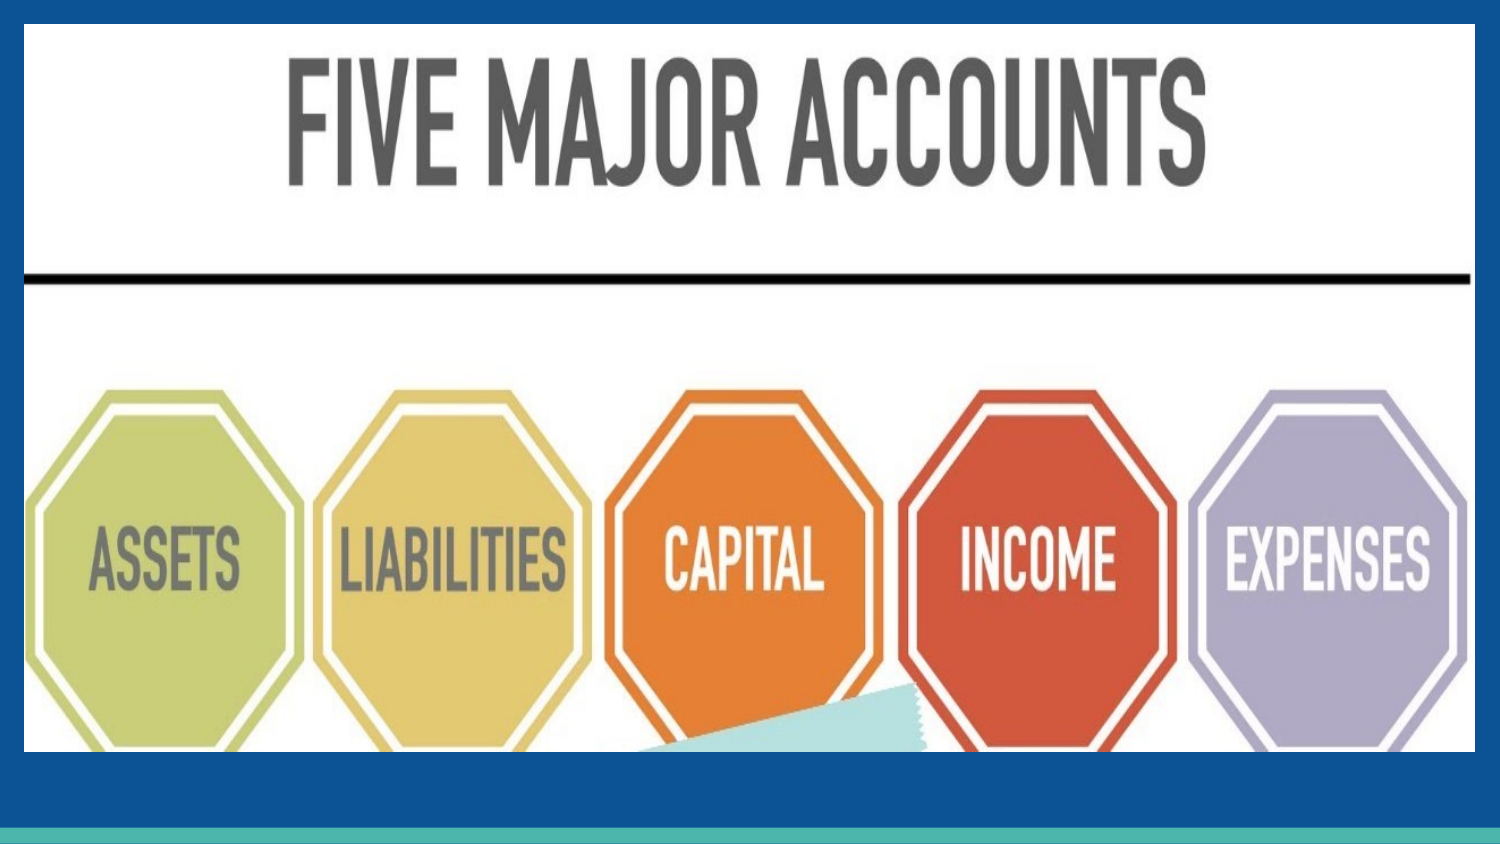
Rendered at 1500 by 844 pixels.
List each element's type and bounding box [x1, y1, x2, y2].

picture [24, 24, 1476, 752]
